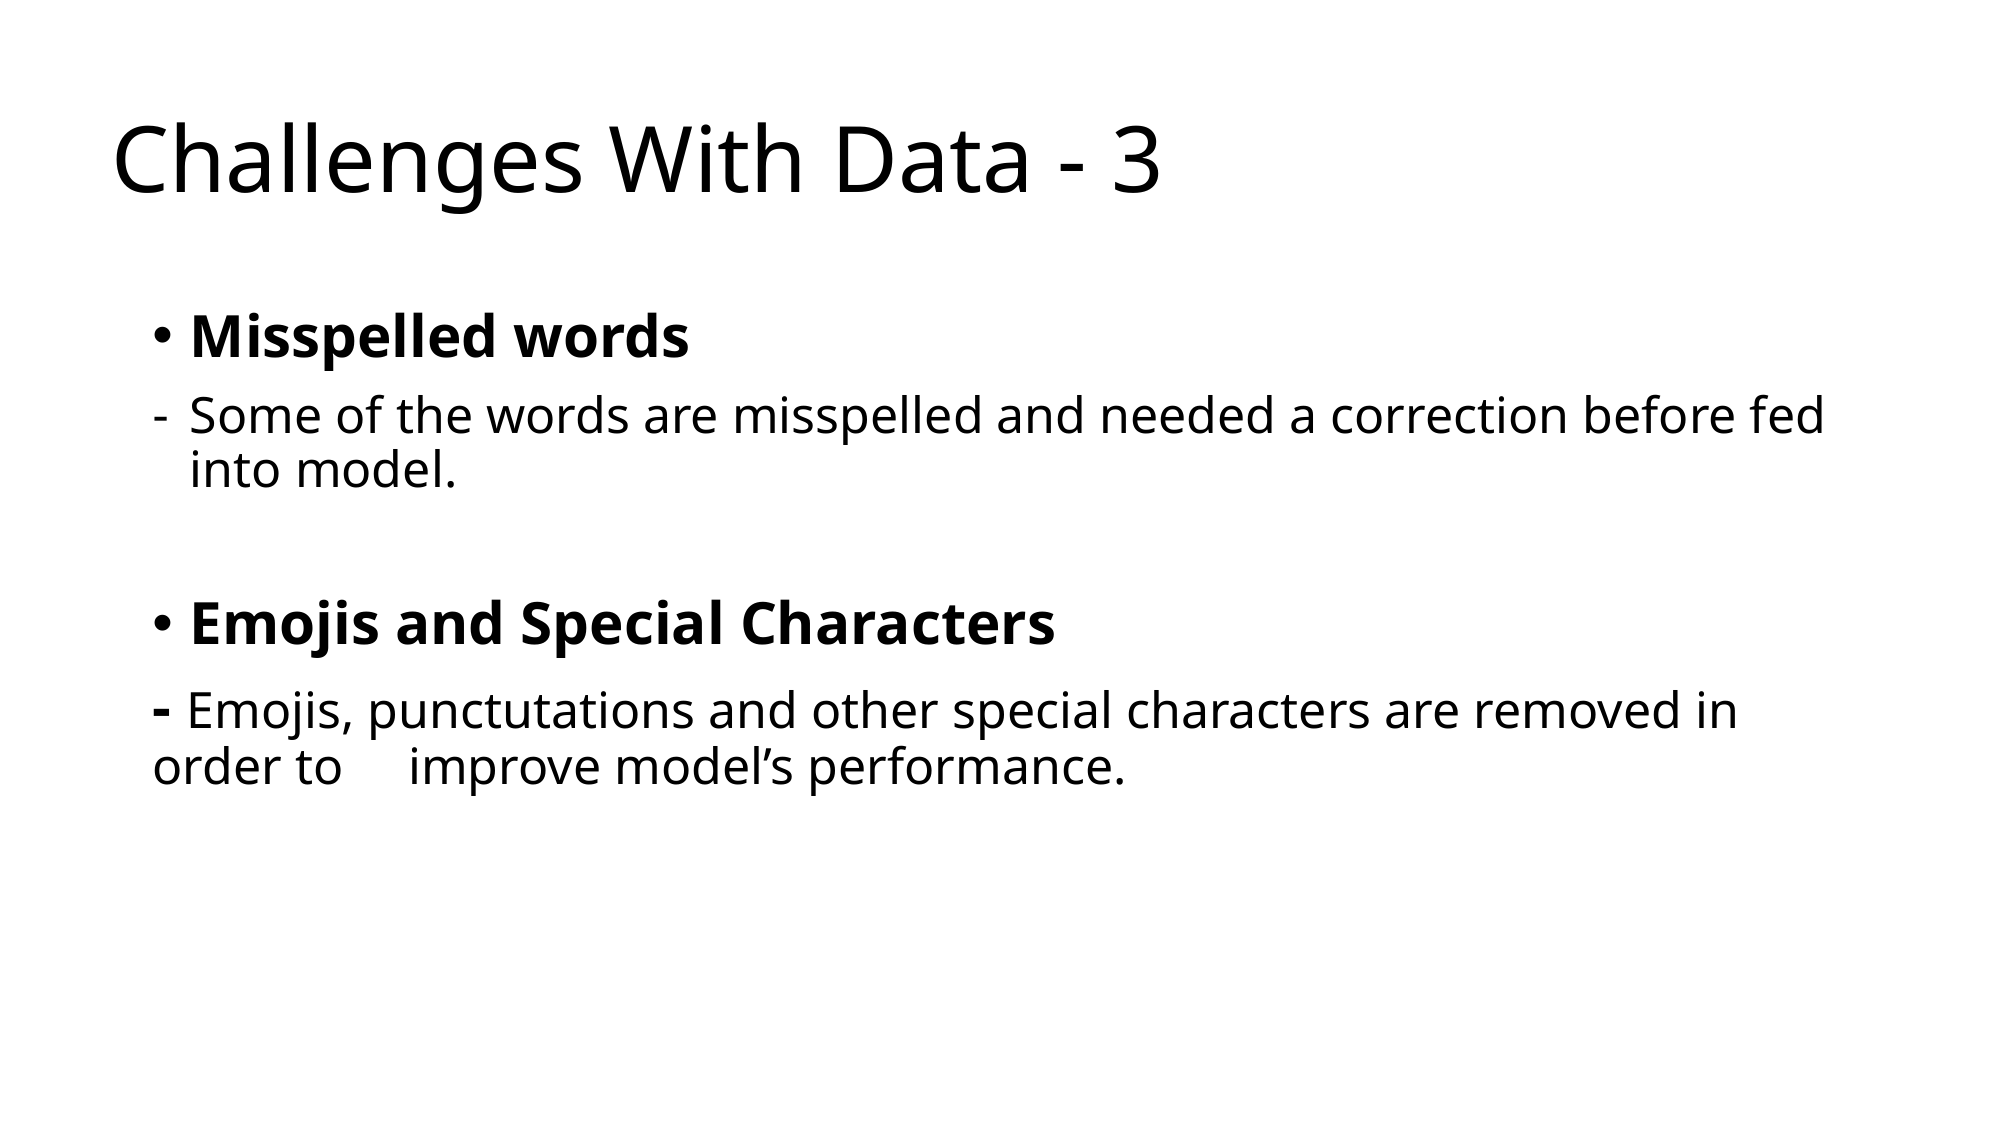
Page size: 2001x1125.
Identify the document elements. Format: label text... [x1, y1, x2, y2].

list Misspelled words Some of the words are misspelled and needed a correction before fed into model. Emojis and Special Characters - Emojis, punctutations and other special characters are removed in order to improve model’s performance. [137, 299, 1863, 1014]
title Challenges With Data - 3 [96, 53, 1822, 272]
